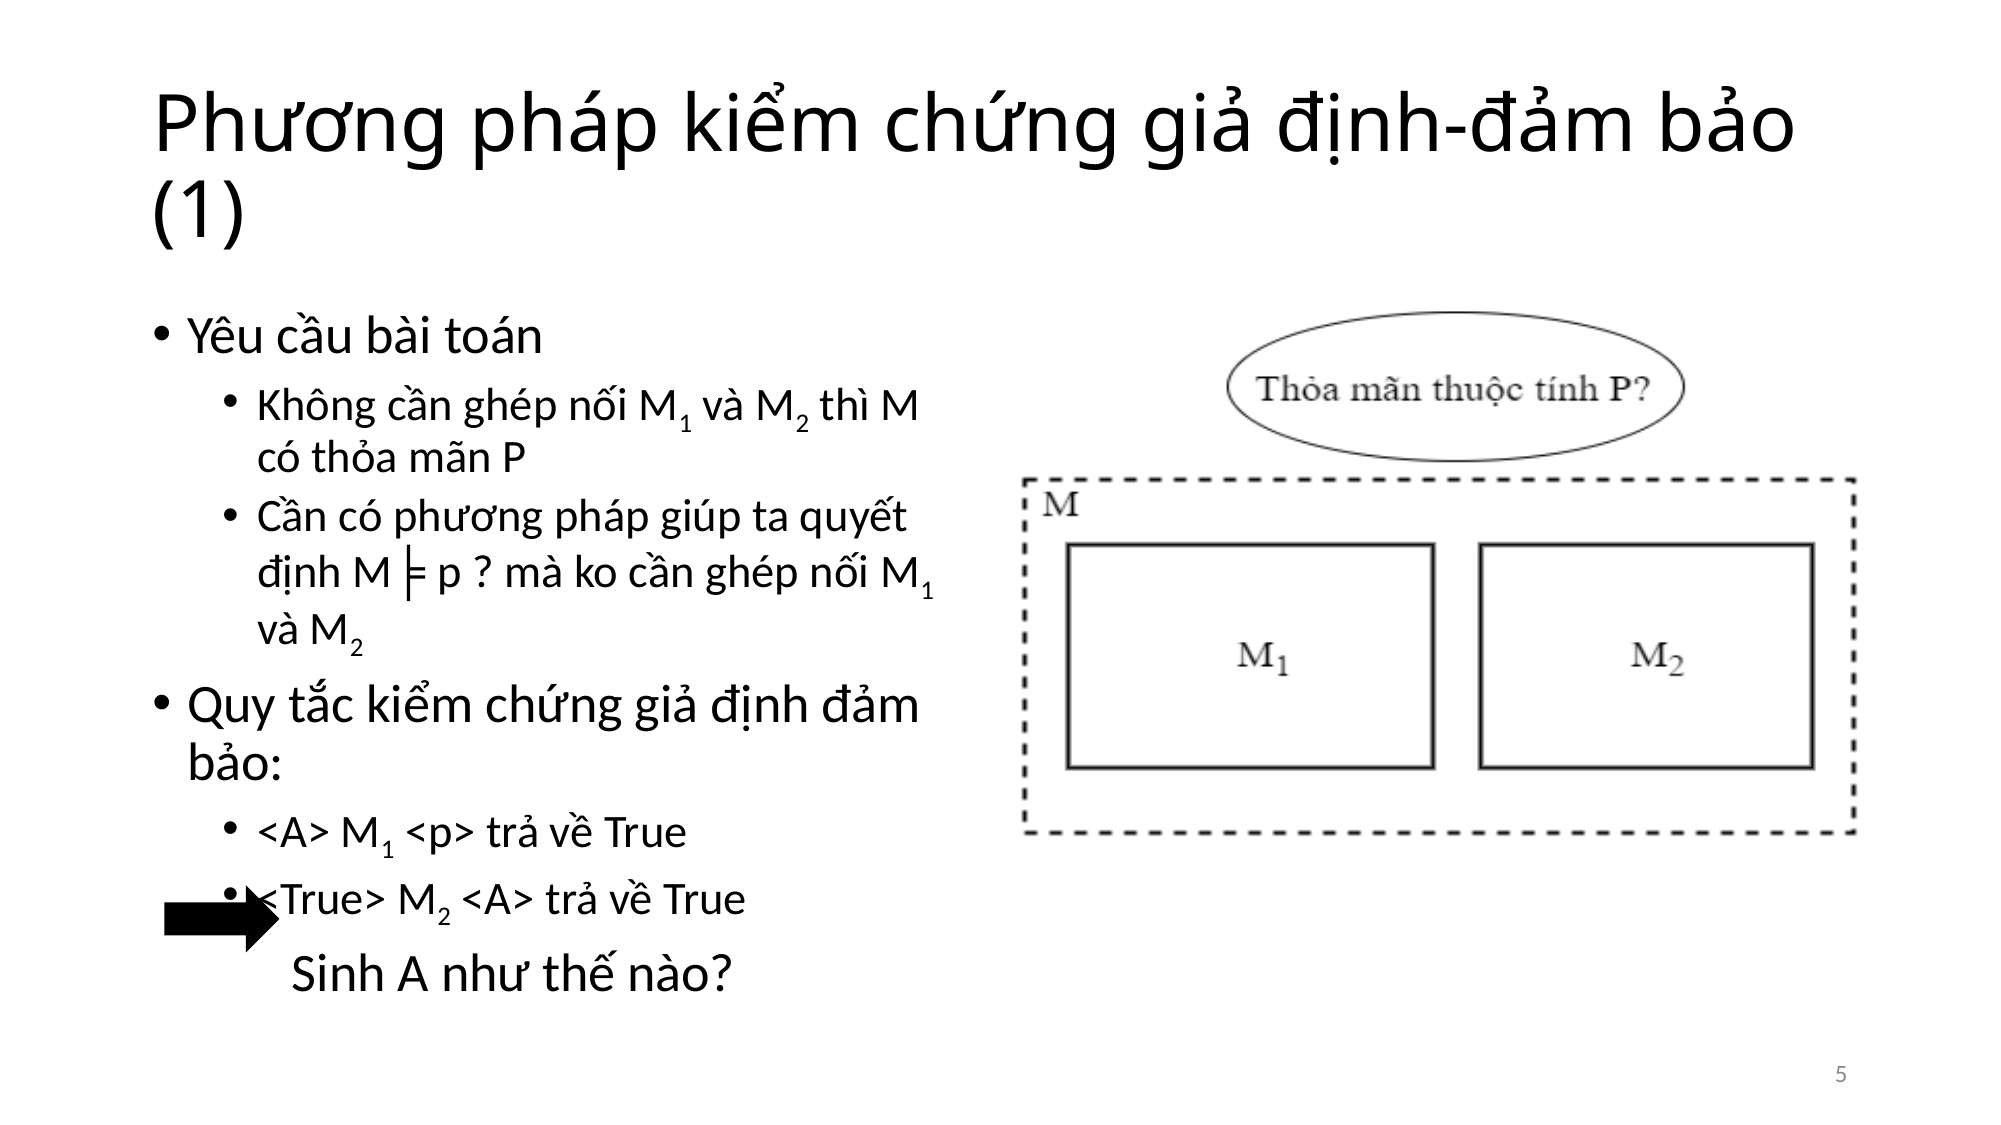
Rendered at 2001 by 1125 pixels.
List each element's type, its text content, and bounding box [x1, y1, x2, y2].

list Yêu cầu bài toán Không cần ghép nối M1 và M2 thì M có thỏa mãn P Cần có phương pháp giúp ta quyết định M╞ p ? mà ko cần ghép nối M1 và M2 Quy tắc kiểm chứng giả định đảm bảo: <A> M1 <p> trả về True <True> M2 <A> trả về True Sinh A như thế nào? [137, 299, 988, 1014]
text_box [164, 885, 280, 953]
picture [1018, 310, 1874, 838]
slide_number 5 [1412, 1042, 1863, 1103]
title Phương pháp kiểm chứng giả định-đảm bảo (1) [137, 59, 1863, 278]
